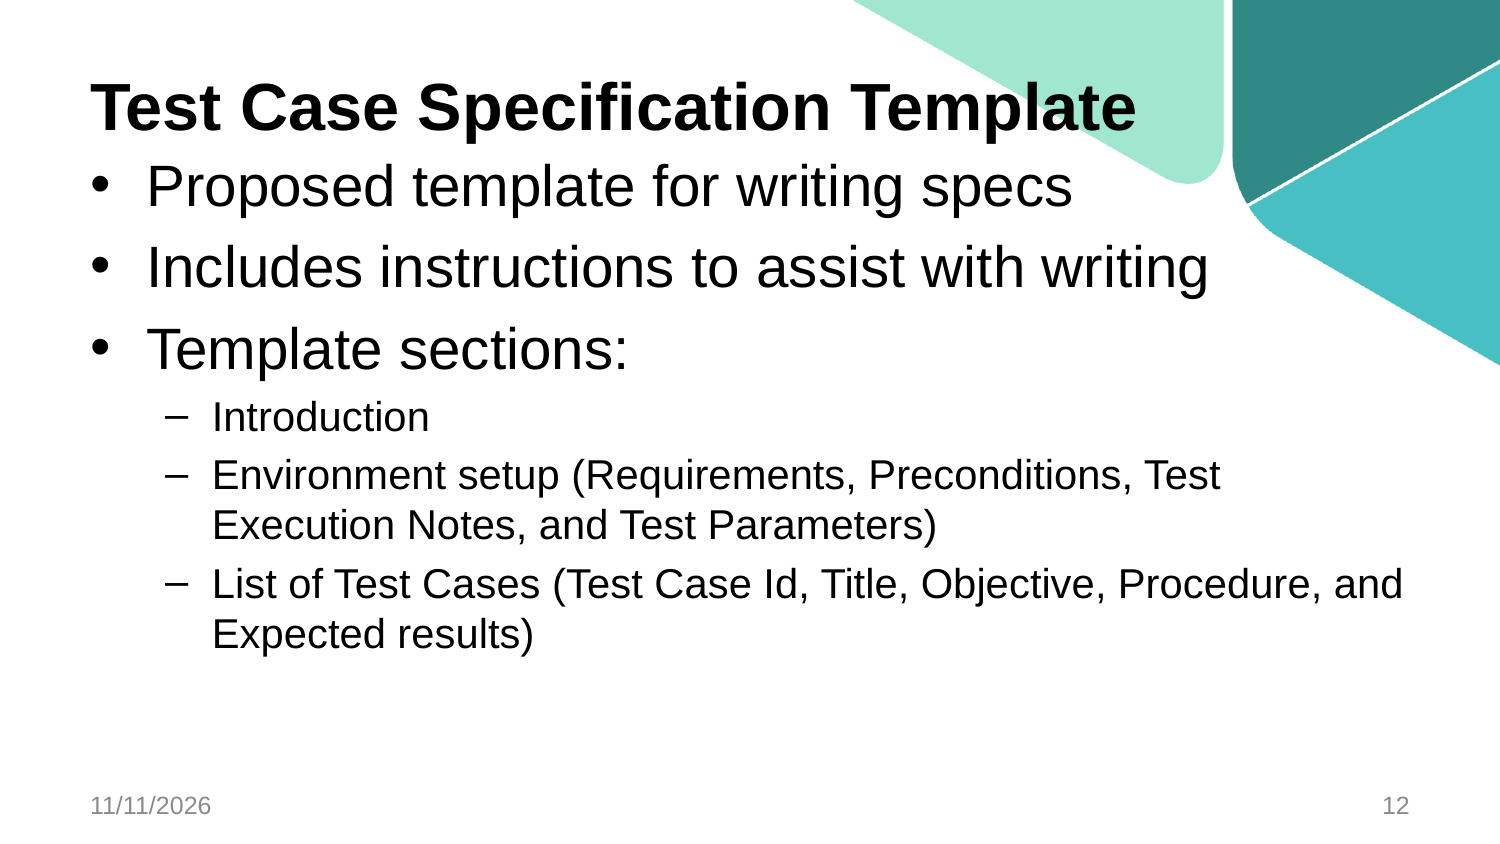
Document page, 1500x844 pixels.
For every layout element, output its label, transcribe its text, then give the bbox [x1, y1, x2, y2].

title Test Case Specification Template [75, 33, 1425, 140]
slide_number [75, 782, 425, 827]
slide_number 12 [1074, 782, 1425, 827]
list Proposed template for writing specs Includes instructions to assist with writing Template sections: Introduction Environment setup (Requirements, Preconditions, Test Execution Notes, and Test Parameters) List of Test Cases (Test Case Id, Title, Objective, Procedure, and Expected results) [75, 140, 1425, 729]
picture [0, 0, 1500, 840]
